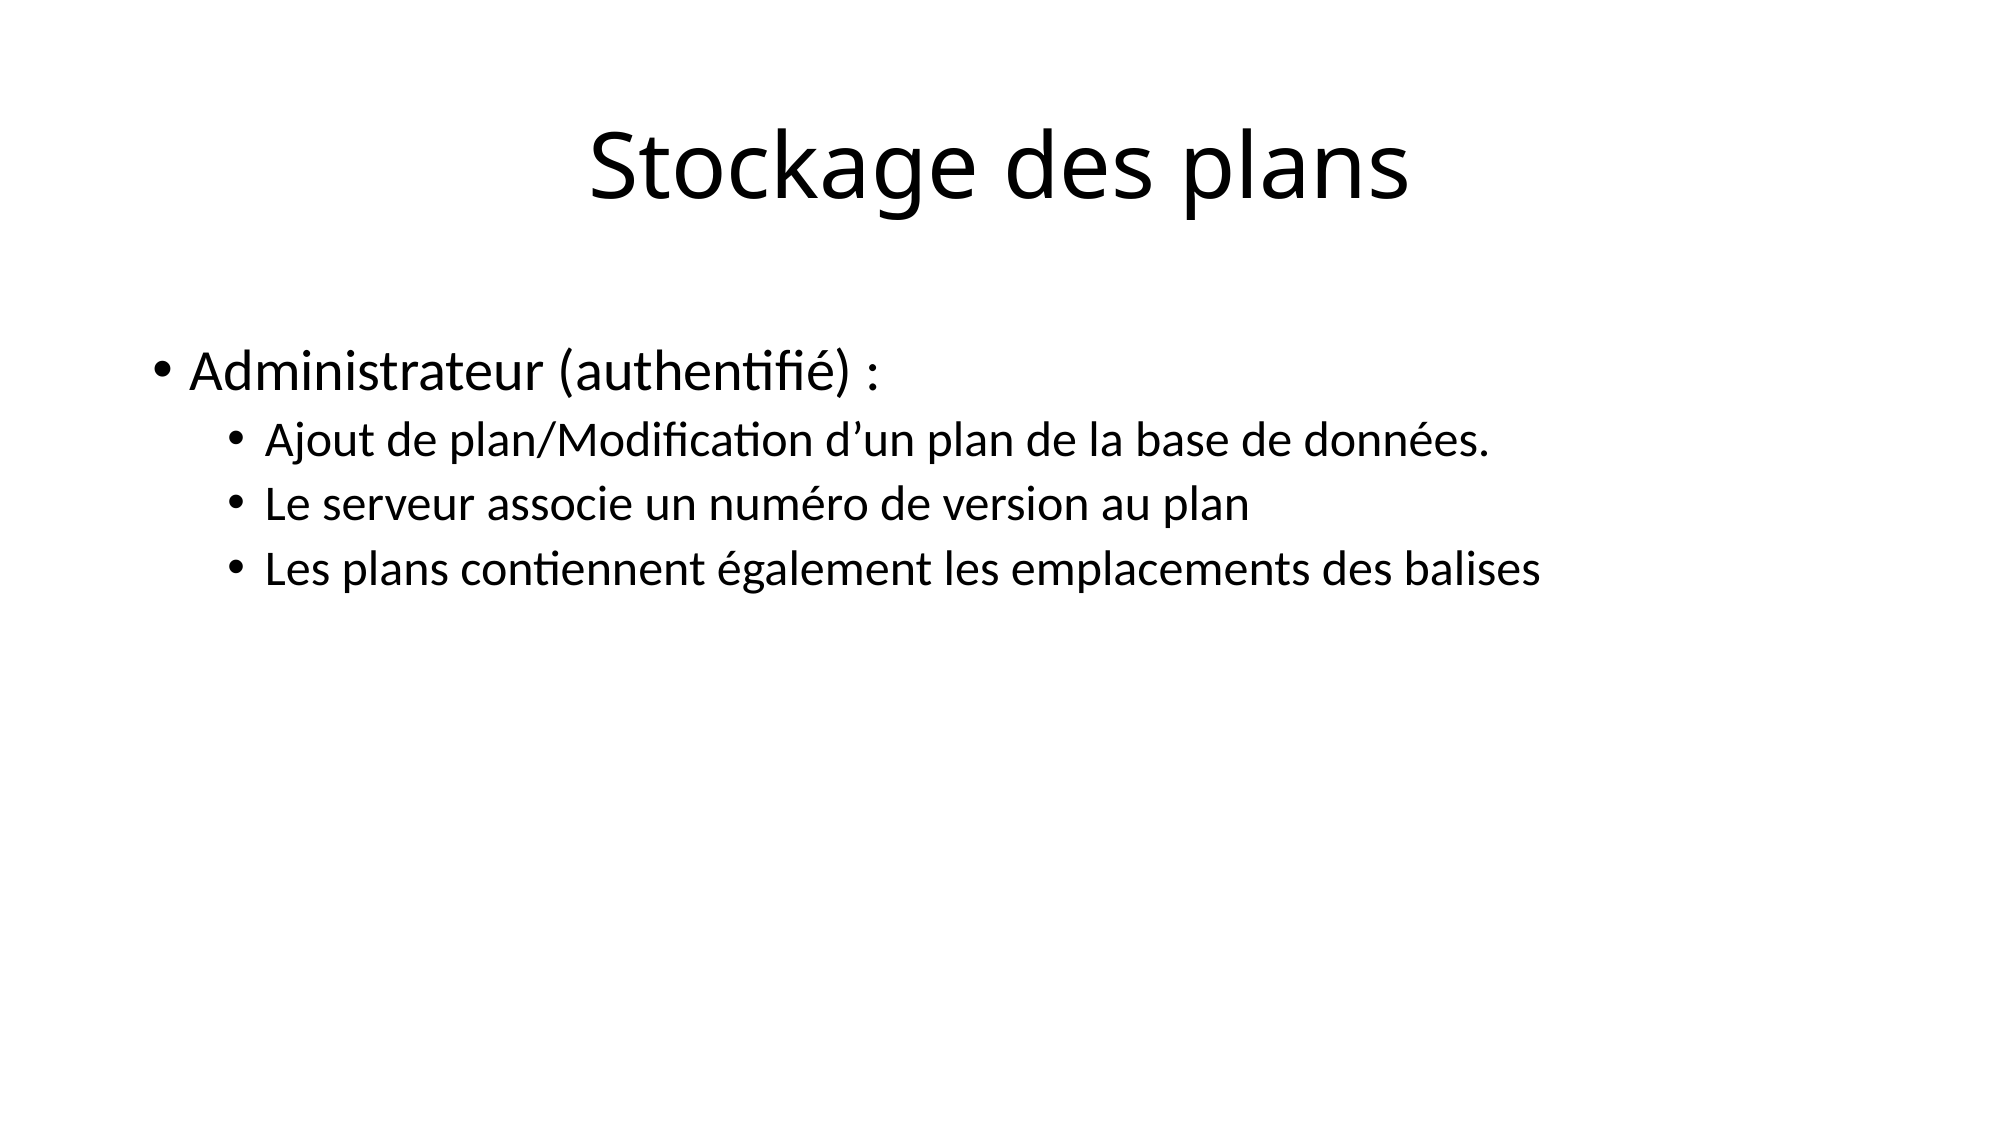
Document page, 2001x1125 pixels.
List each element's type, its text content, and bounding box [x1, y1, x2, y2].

list Administrateur (authentifié) : Ajout de plan/Modification d’un plan de la base de données. Le serveur associe un numéro de version au plan Les plans contiennent également les emplacements des balises [137, 332, 1863, 1066]
title Stockage des plans [137, 59, 1863, 278]
